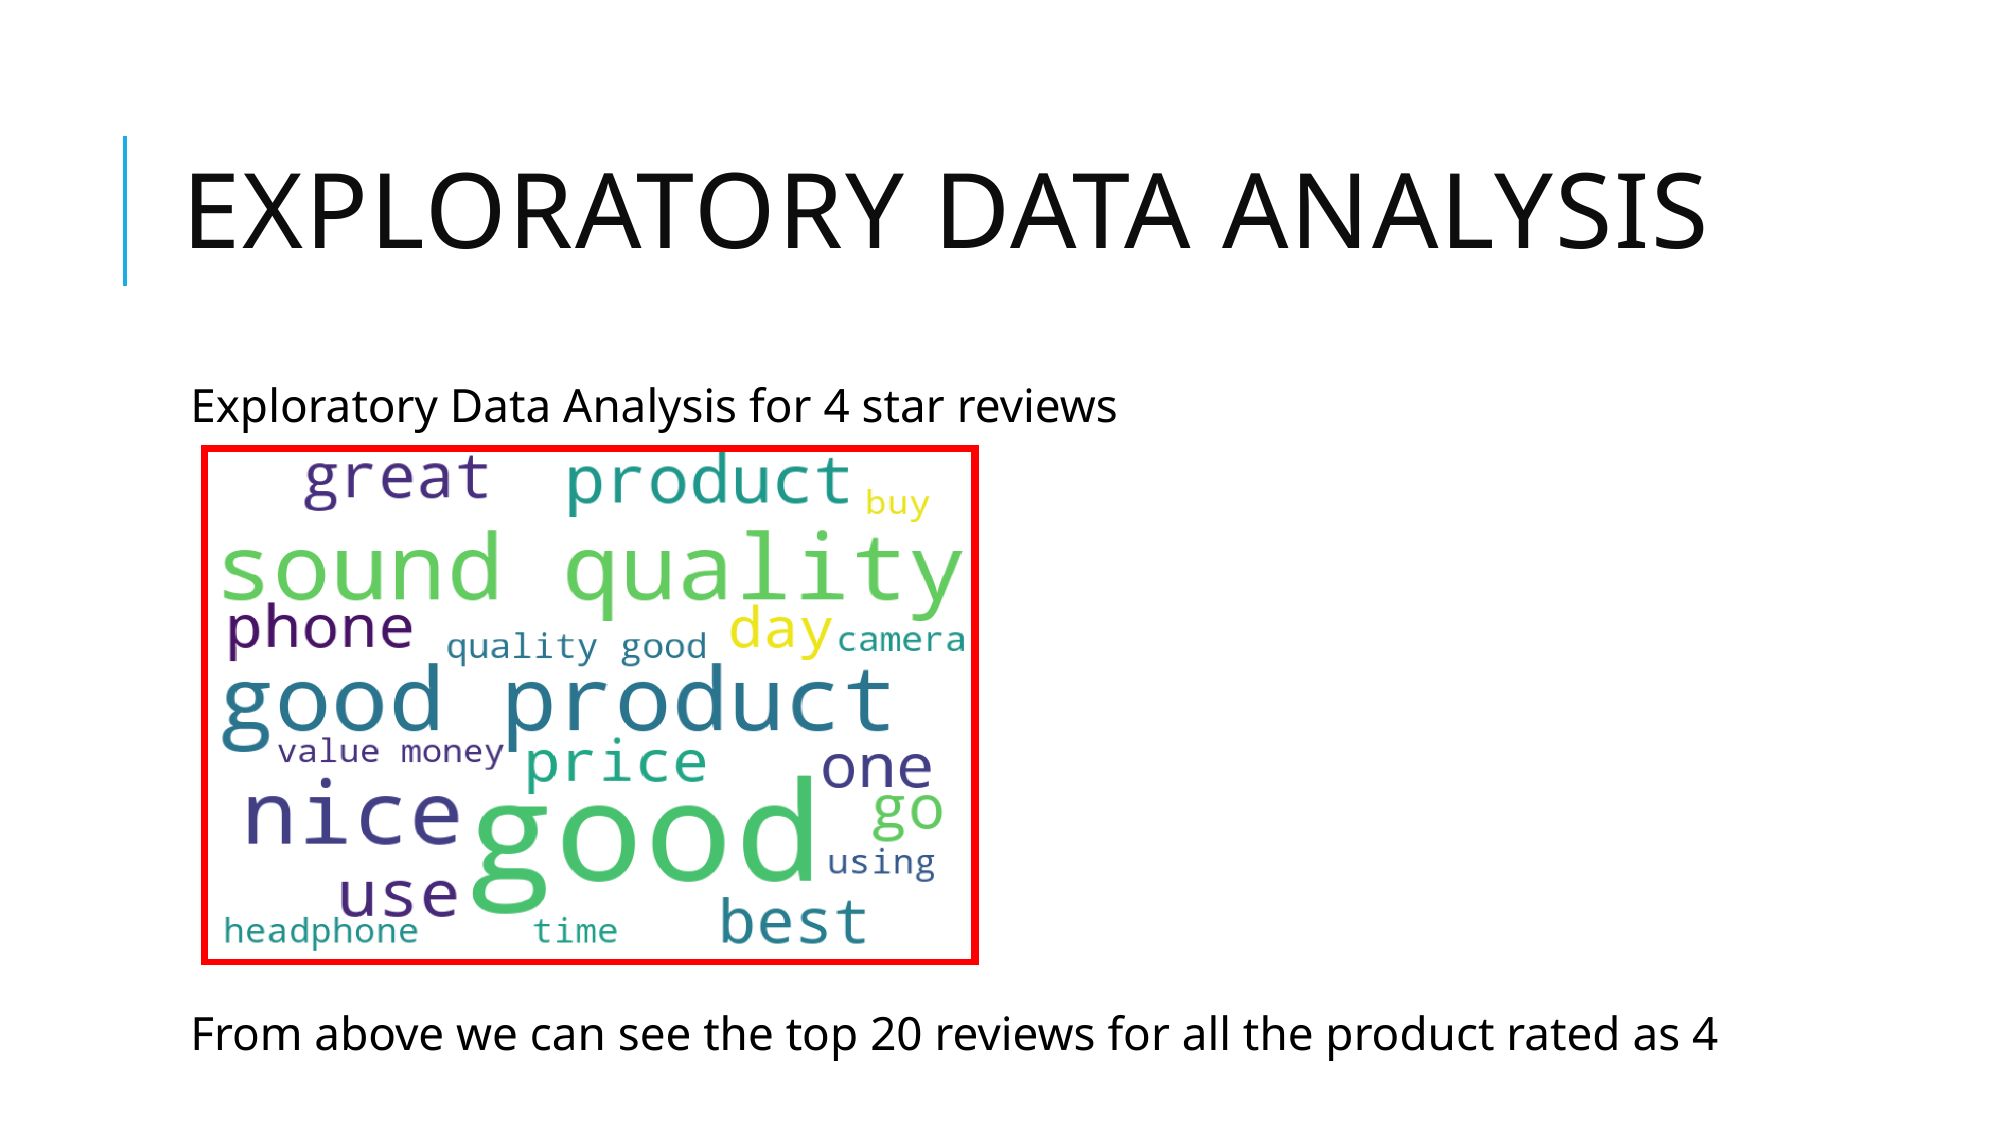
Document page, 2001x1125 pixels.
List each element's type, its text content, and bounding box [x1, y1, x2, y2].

title Exploratory Data Analysis [168, 96, 1763, 342]
picture [200, 445, 979, 965]
list Exploratory Data Analysis for 4 star reviews From above we can see the top 20 reviews for all the product rated as 4 [168, 375, 1763, 1093]
